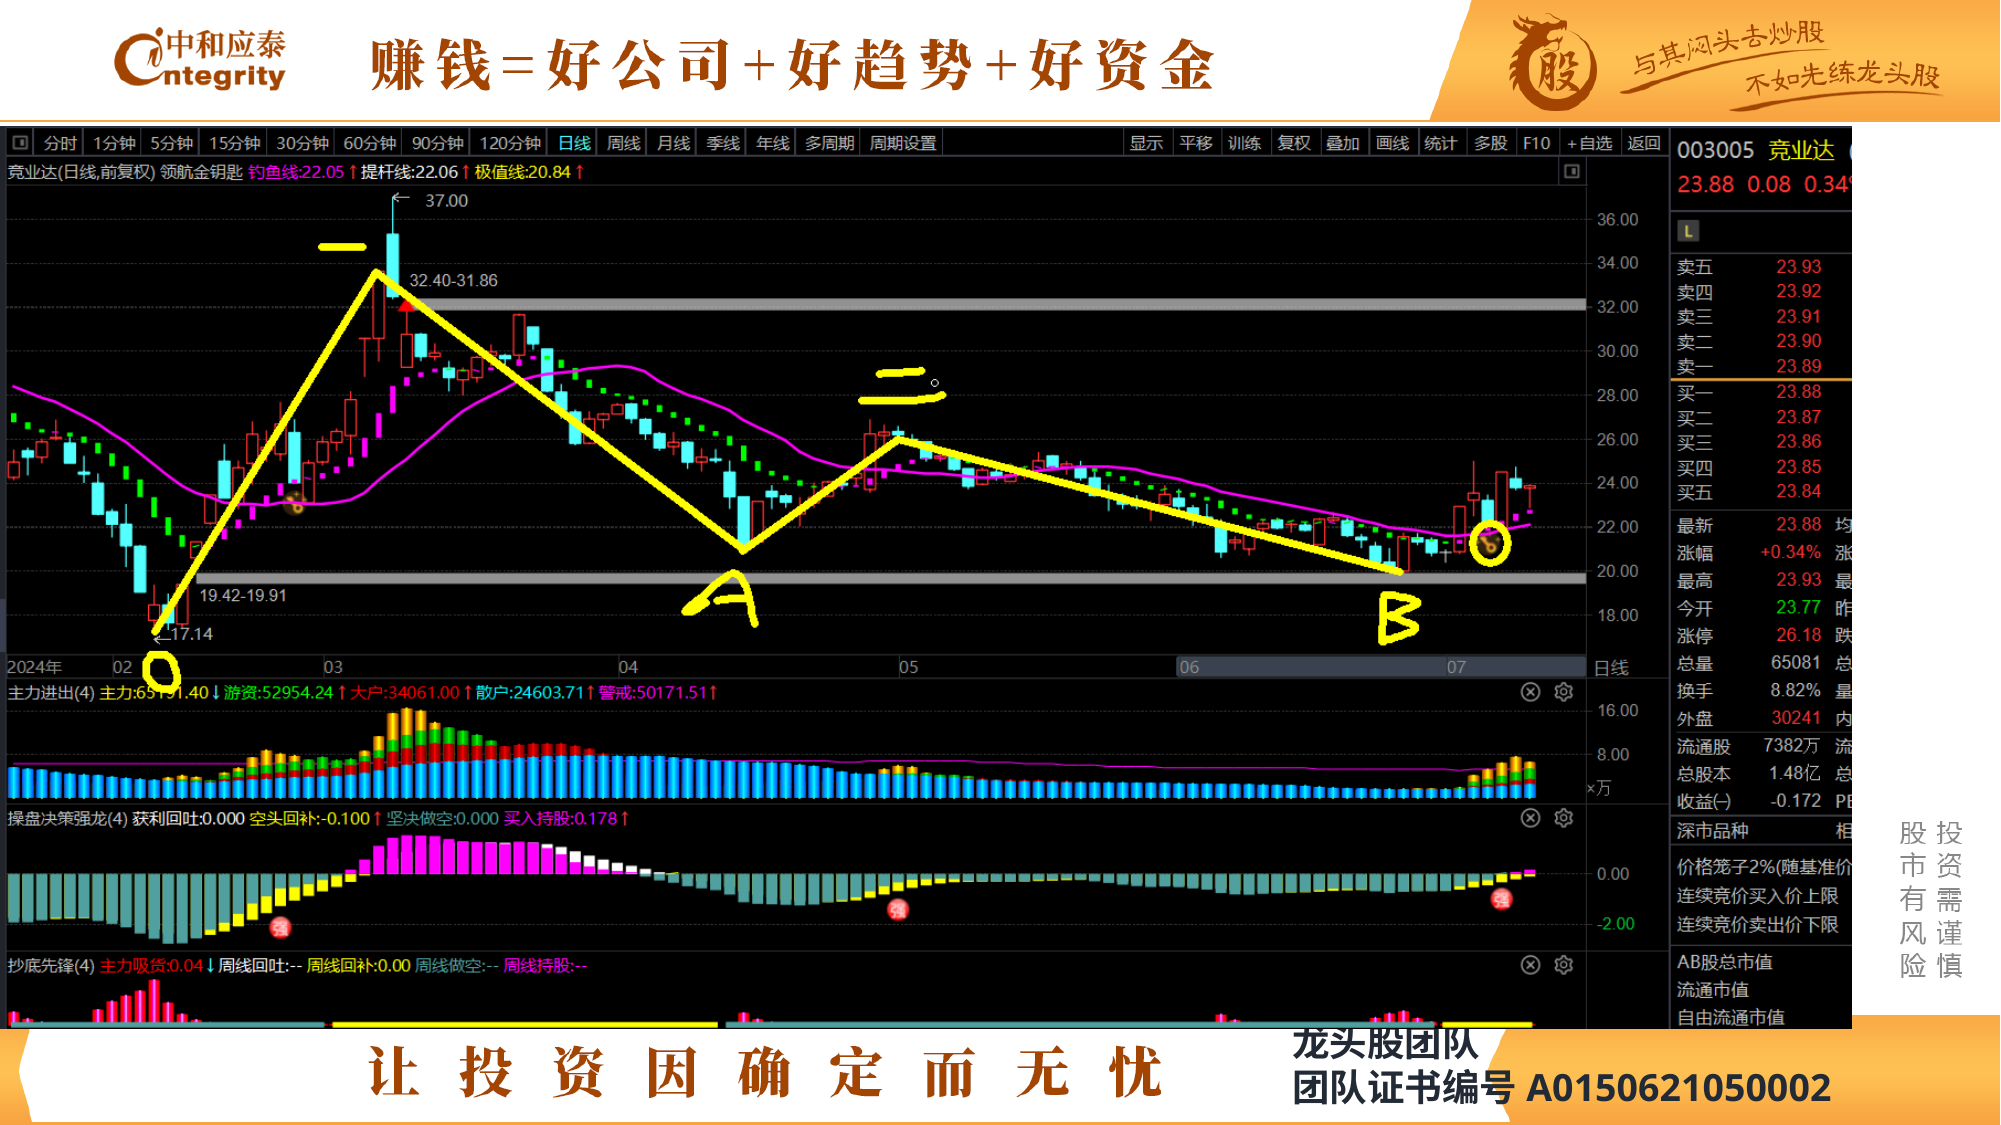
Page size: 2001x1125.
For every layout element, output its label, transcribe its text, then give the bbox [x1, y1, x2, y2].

picture [0, 0, 2000, 1125]
text_box 龙头股团队 团队证书编号A0150621050002 [1277, 1011, 1872, 1117]
